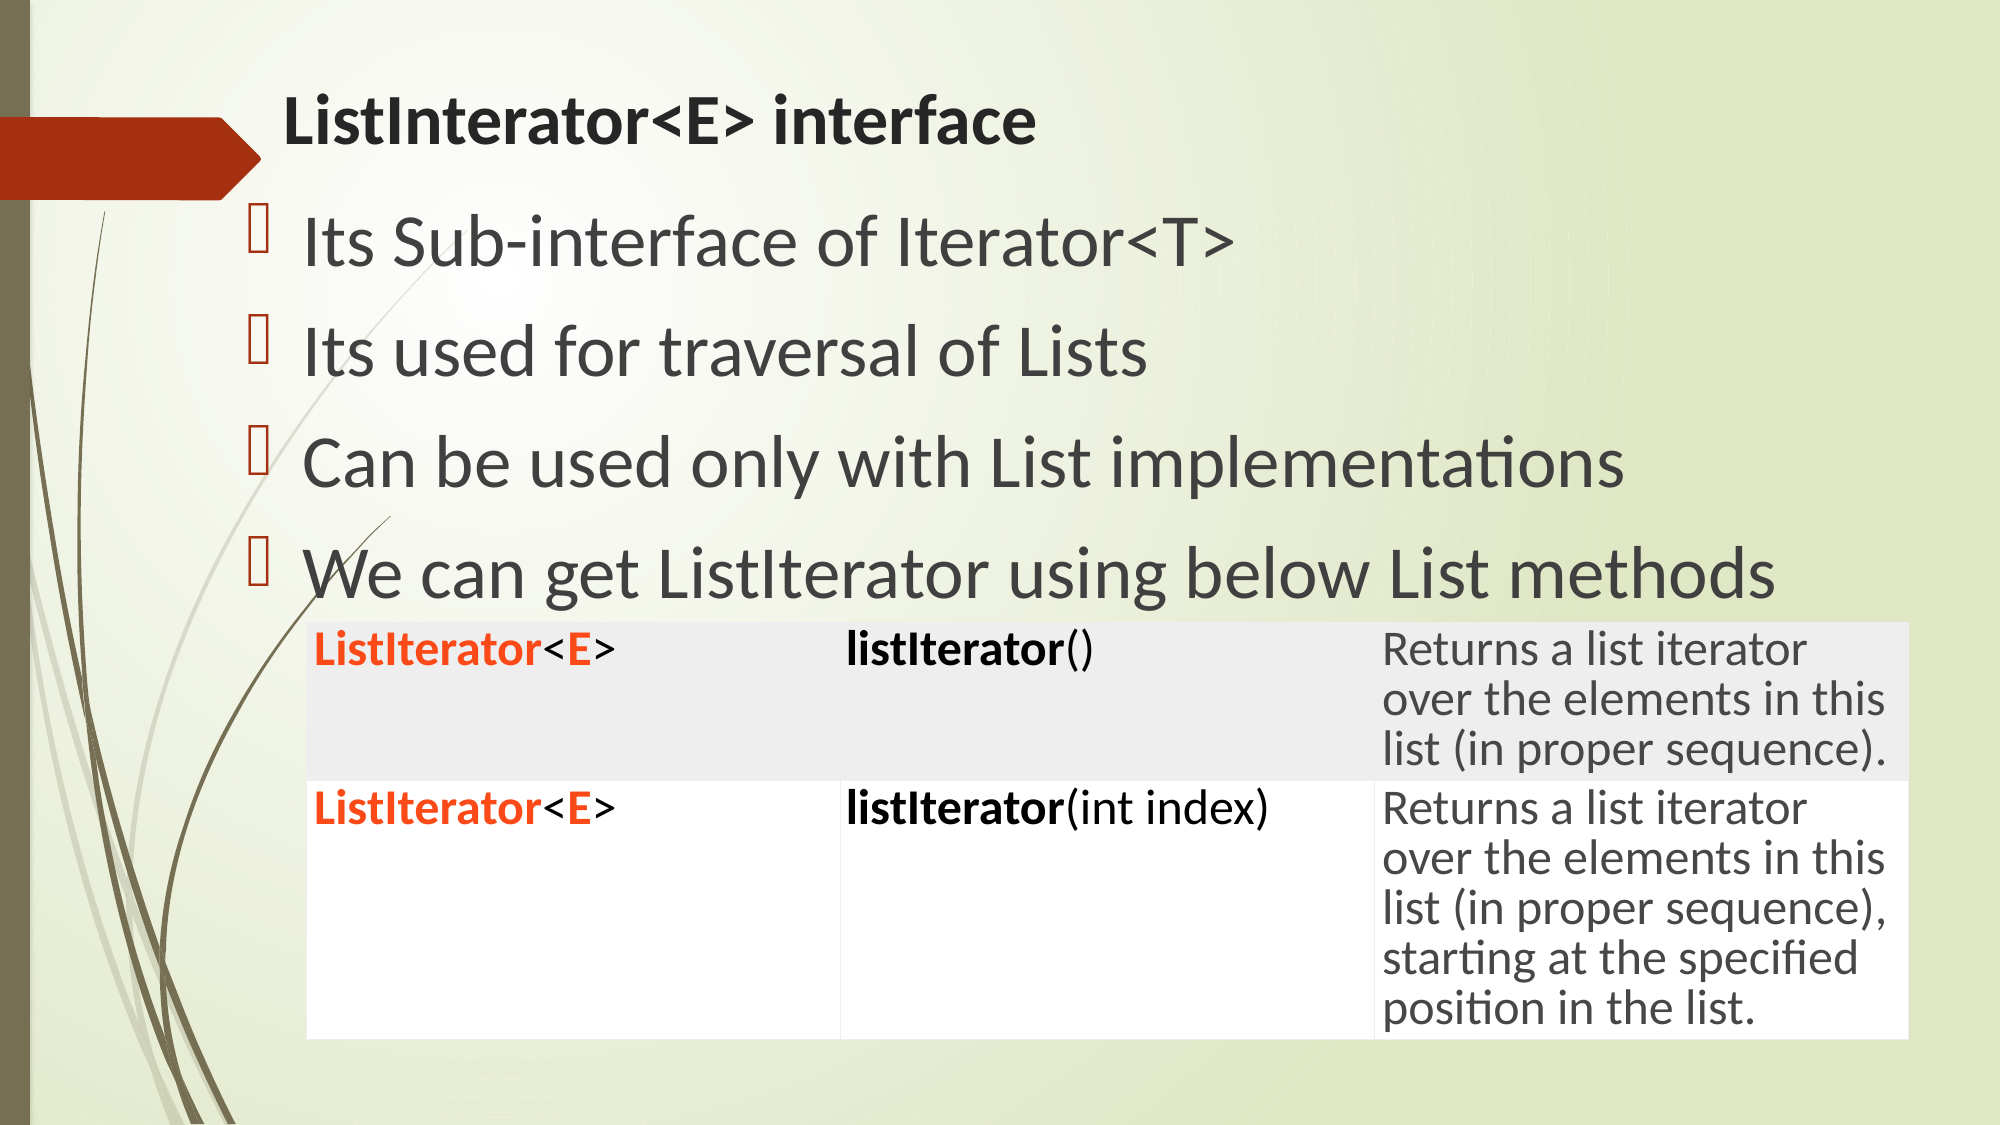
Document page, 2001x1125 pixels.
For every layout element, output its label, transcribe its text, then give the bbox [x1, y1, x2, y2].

table_header Returns a list iterator over the elements in this list (in proper sequence). [1375, 622, 1908, 780]
table_header listIterator() [841, 622, 1374, 780]
title ListInterator<E> interface [269, 64, 1731, 167]
table_cell listIterator​(int index) [841, 781, 1374, 1039]
table_header ListIterator<E> [307, 622, 840, 780]
table_cell Returns a list iterator over the elements in this list (in proper sequence), starting at the specified position in the list. [1375, 781, 1908, 1039]
table_cell ListIterator<E> [307, 781, 840, 1039]
list Its Sub-interface of Iterator<T> Its used for traversal of Lists Can be used only with List implementations We can get ListIterator using below List methods [231, 183, 1909, 1061]
